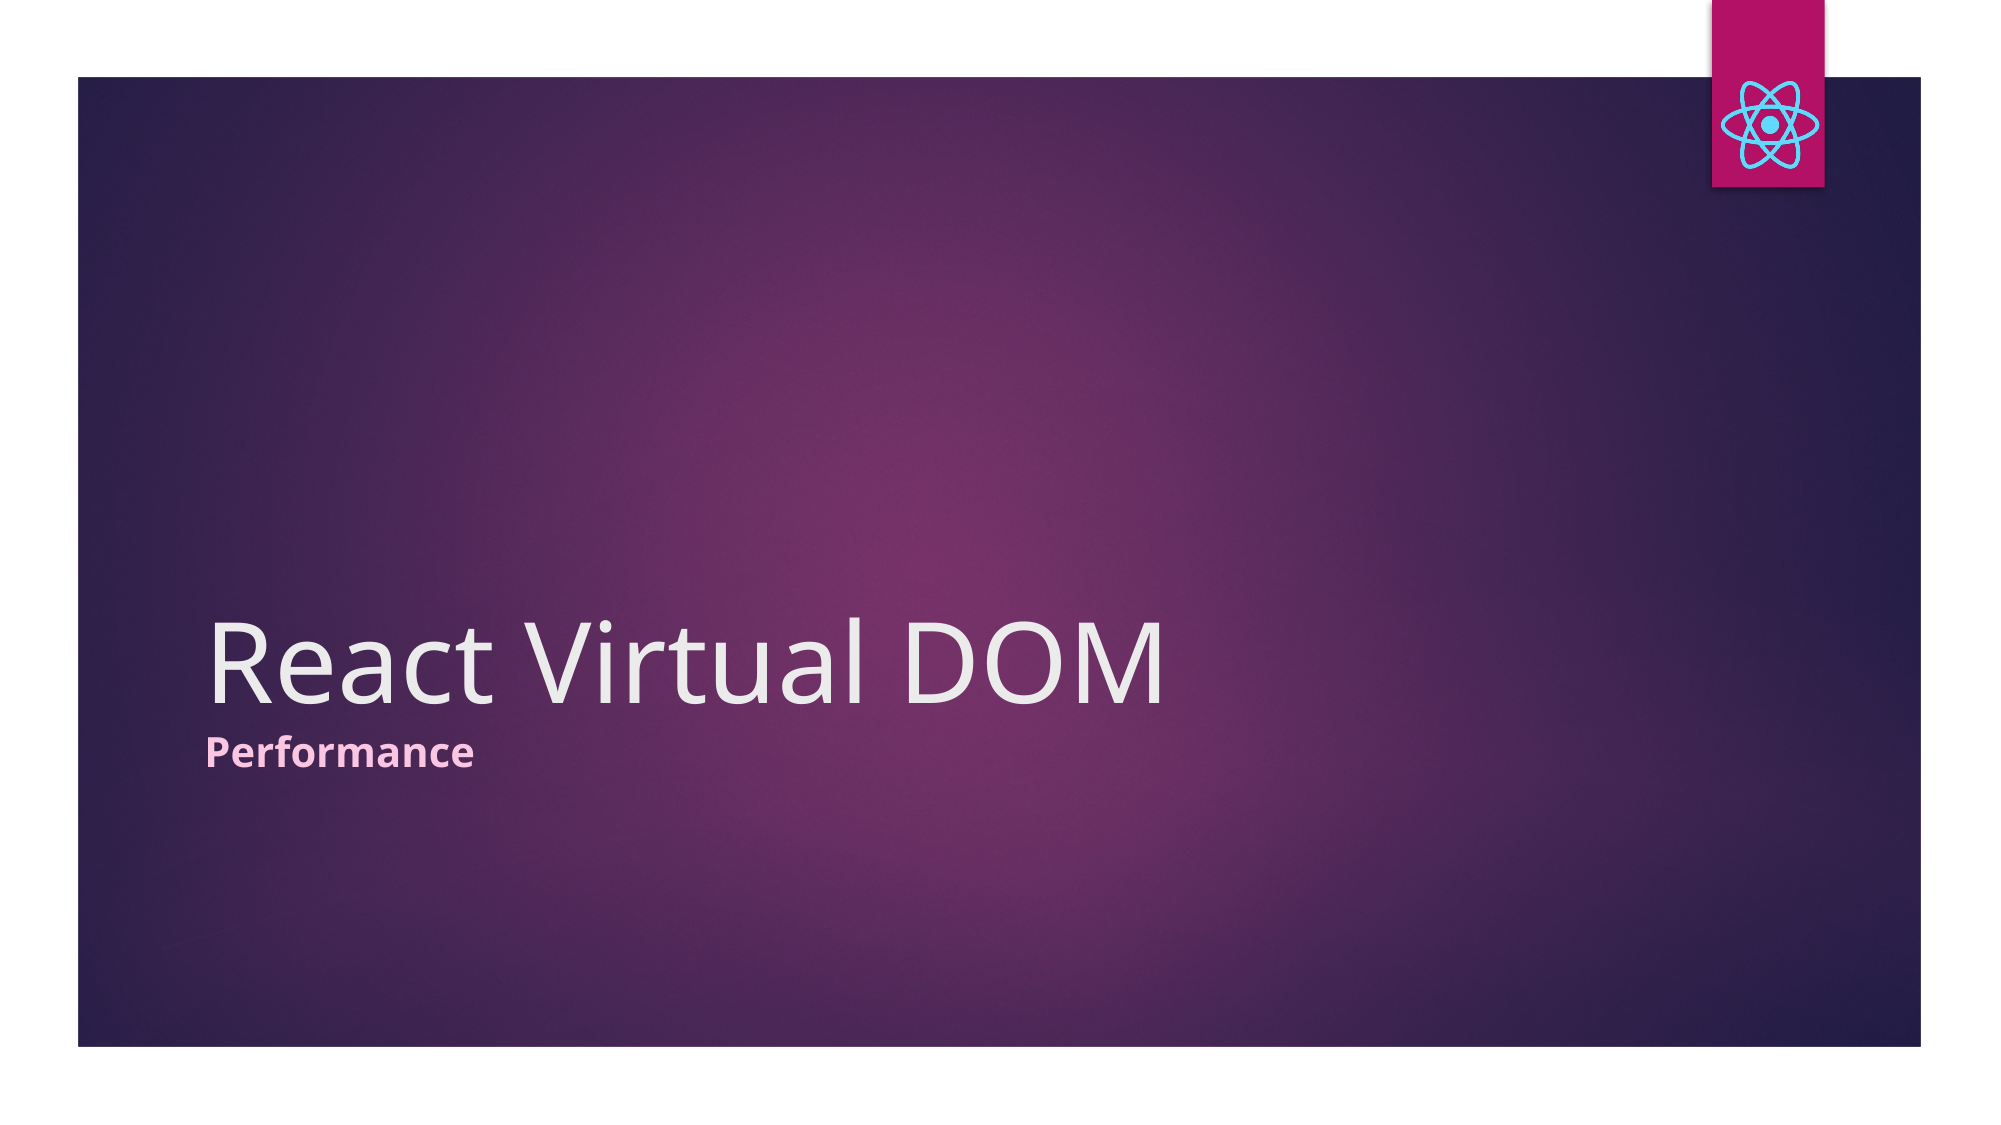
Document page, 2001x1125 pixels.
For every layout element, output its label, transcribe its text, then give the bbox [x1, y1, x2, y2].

picture [1685, 65, 1855, 185]
title React Virtual DOM Performance [189, 344, 1700, 784]
